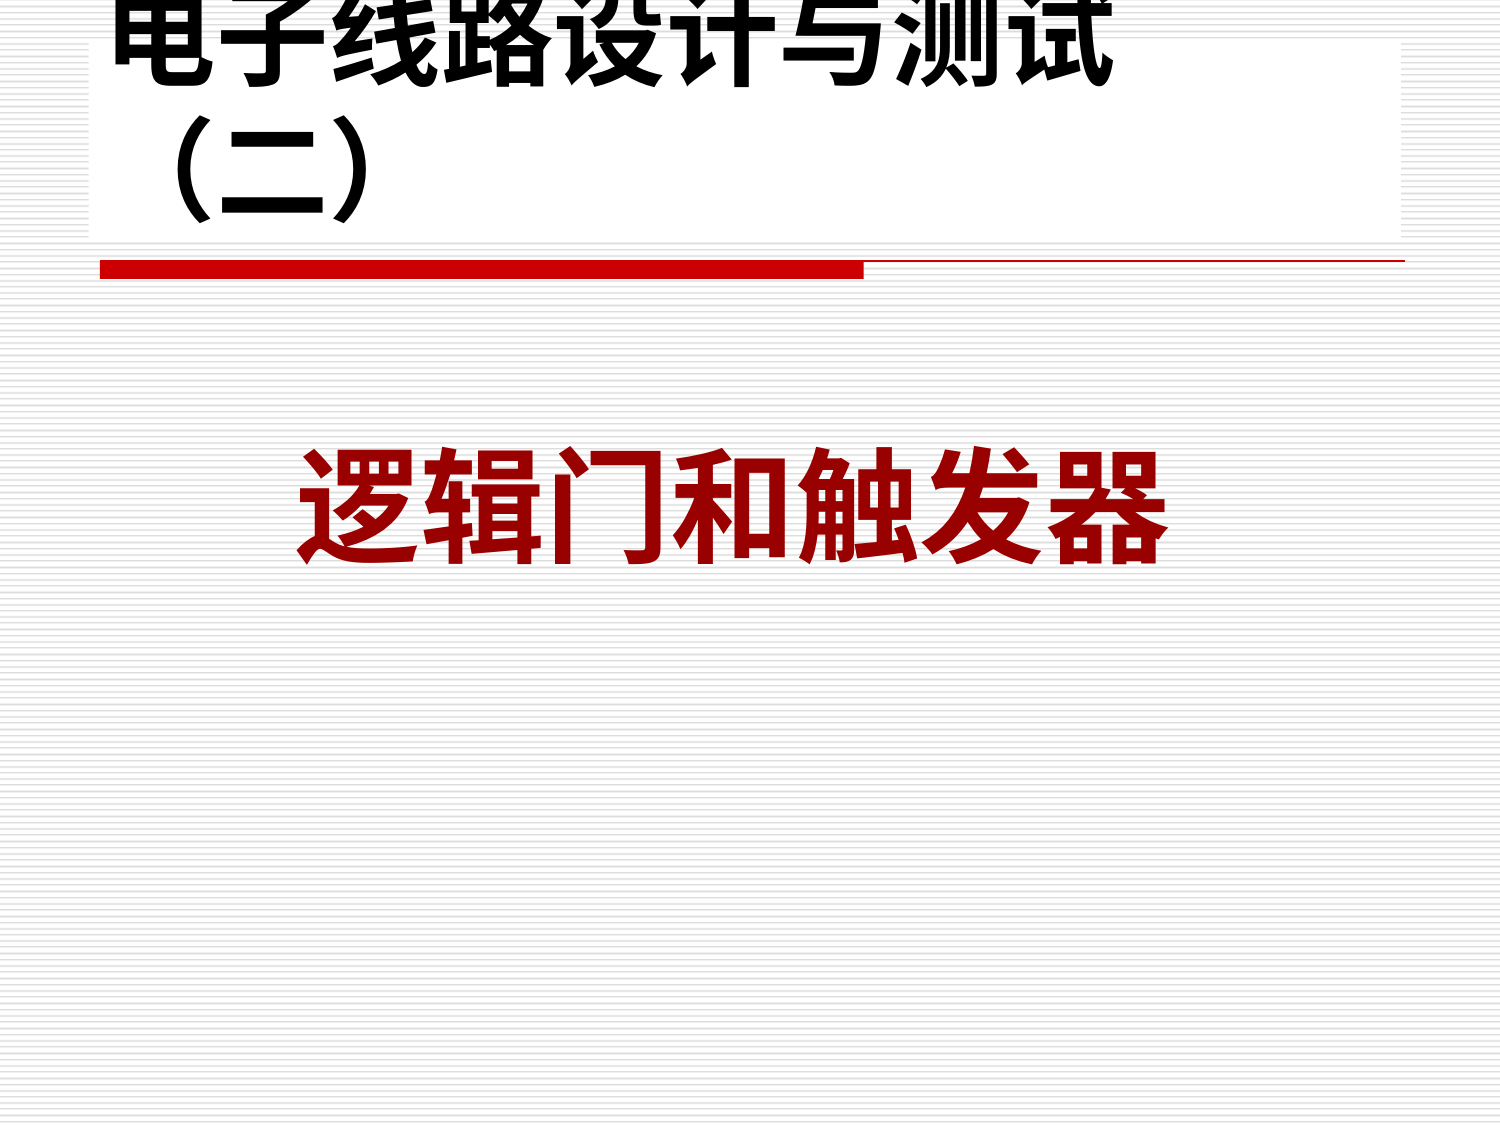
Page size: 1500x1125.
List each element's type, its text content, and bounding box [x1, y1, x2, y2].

text_box [99, 260, 1406, 279]
title 电子线路设计与测试（二） [88, 42, 1402, 243]
picture [0, 0, 1500, 1125]
text_box 逻辑门和触发器 [82, 420, 1383, 586]
